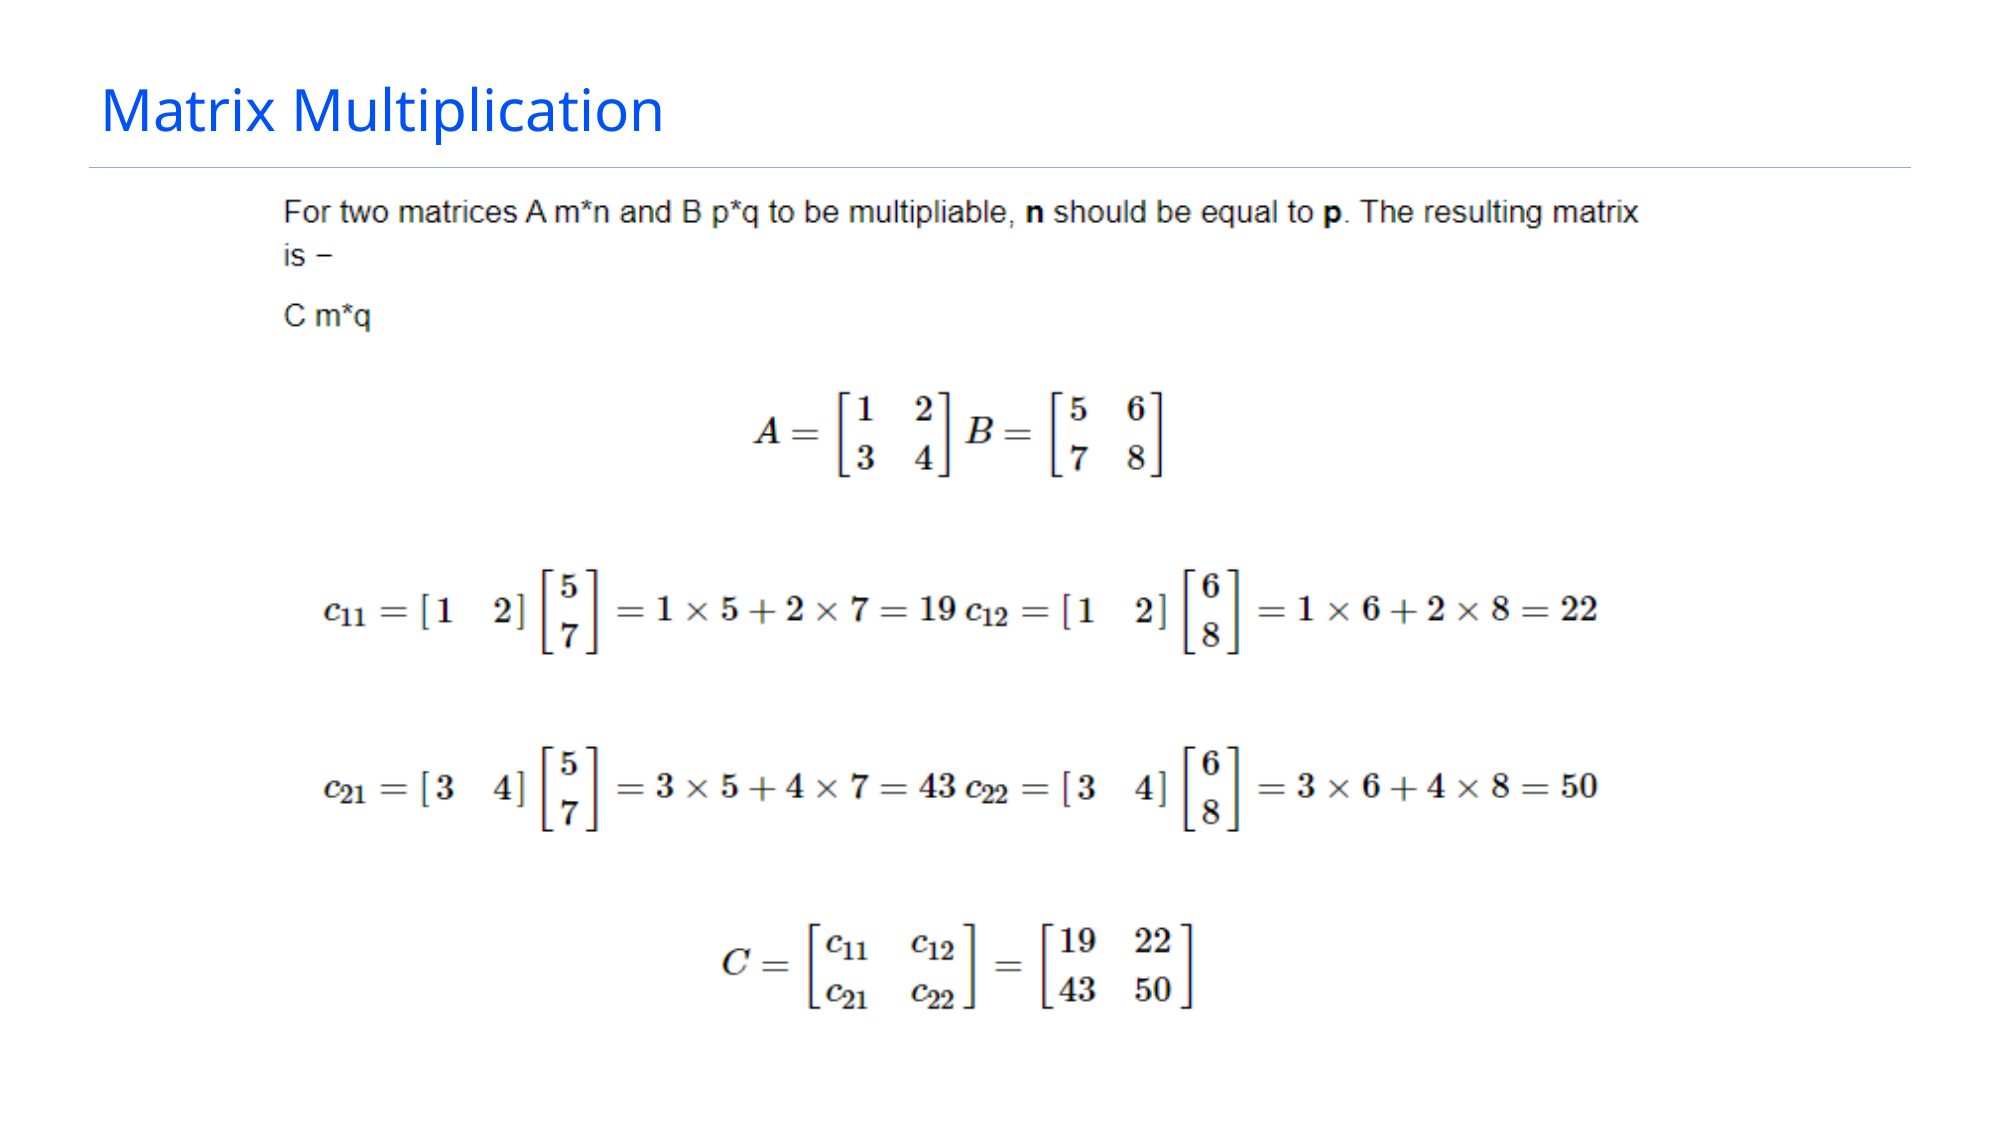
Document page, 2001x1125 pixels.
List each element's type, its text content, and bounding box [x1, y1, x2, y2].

title Matrix Multiplication [85, 46, 1214, 152]
picture [275, 189, 1648, 1079]
